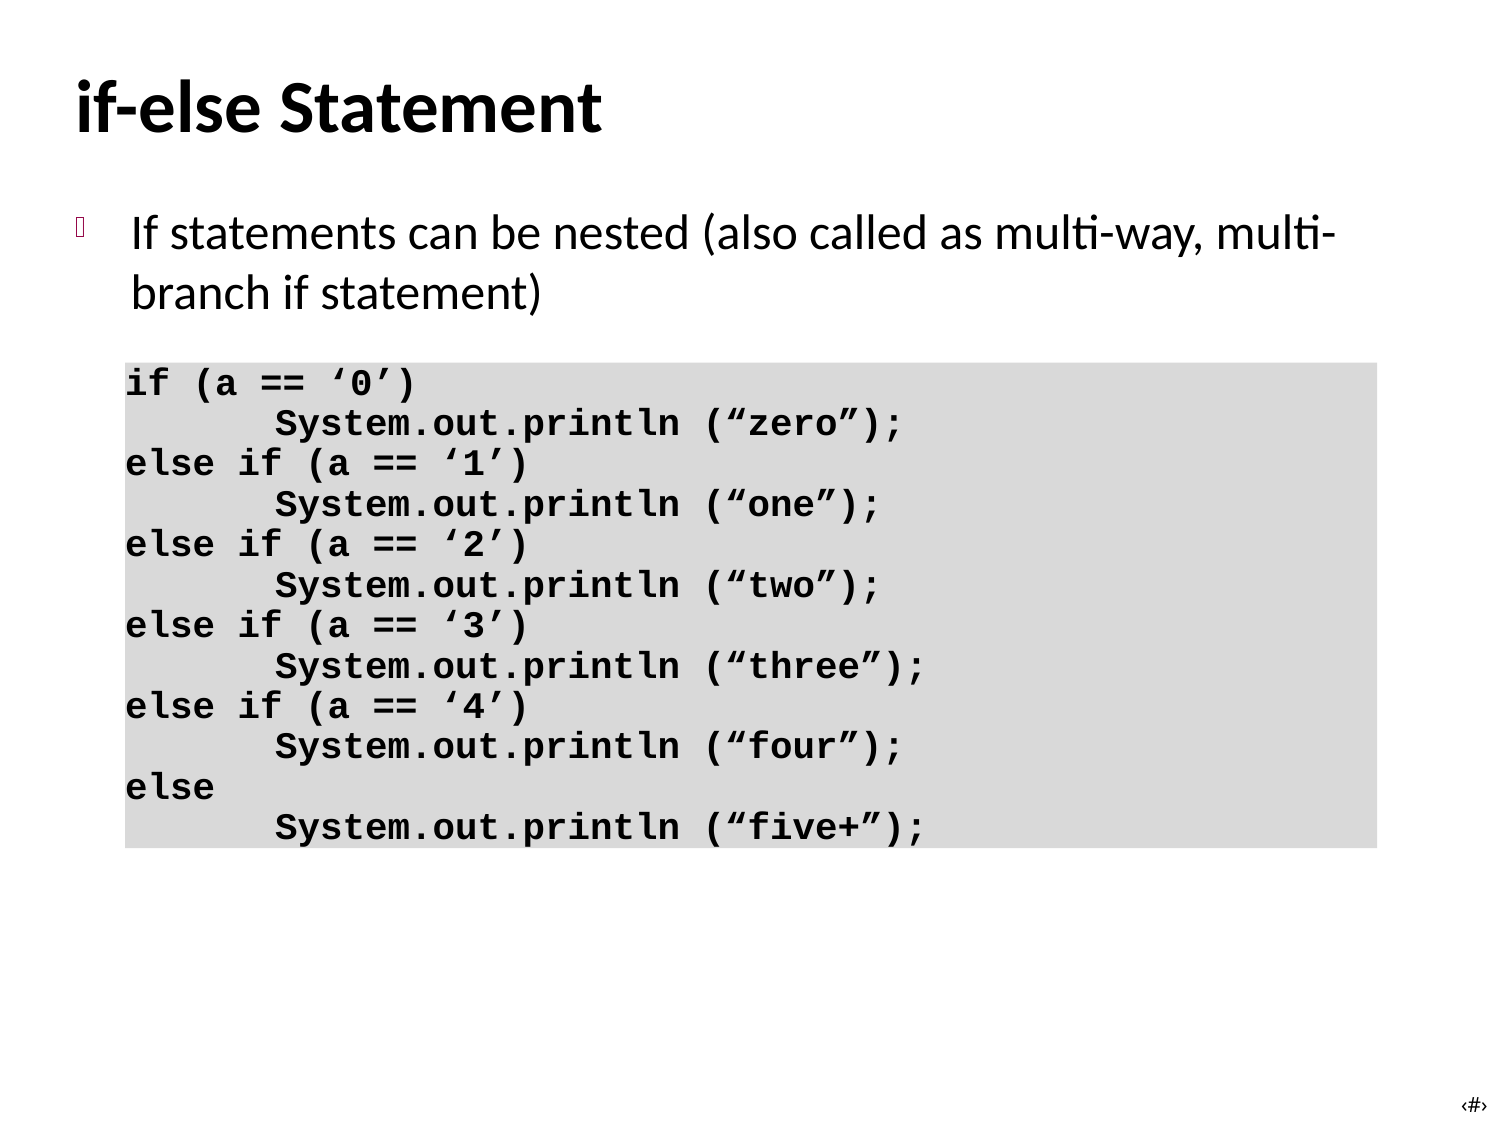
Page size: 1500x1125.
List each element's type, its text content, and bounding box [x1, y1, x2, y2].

text_box if (a == ‘0’) System.out.println (“zero”); else if (a == ‘1’) System.out.println (“one”); else if (a == ‘2’) System.out.println (“two”); else if (a == ‘3’) System.out.println (“three”); else if (a == ‘4’) System.out.println (“four”); else System.out.println (“five+”); [125, 362, 1378, 849]
title if-else Statement [74, 11, 1438, 193]
list If statements can be nested (also called as multi-way, multi-branch if statement) [74, 199, 1438, 1093]
